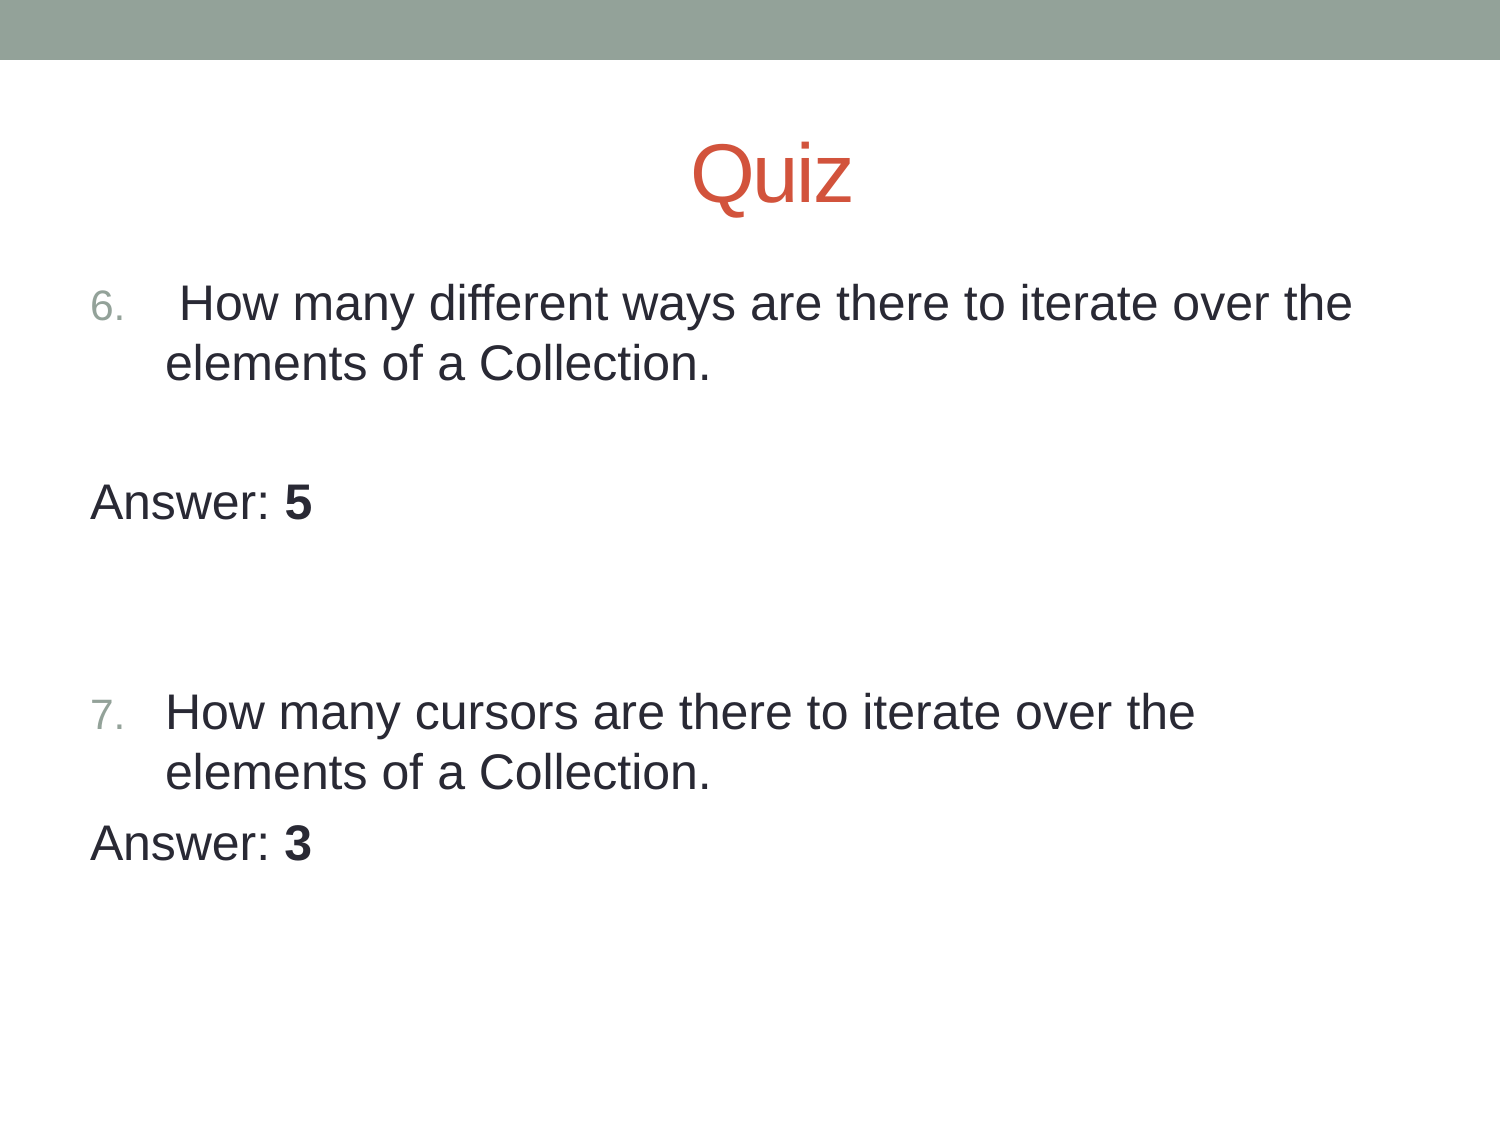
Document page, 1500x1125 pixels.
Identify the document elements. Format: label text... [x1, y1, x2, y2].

list How many different ways are there to iterate over the elements of a Collection. Answer: 5 How many cursors are there to iterate over the elements of a Collection. Answer: 3 [75, 262, 1425, 1063]
title Quiz [75, 87, 1425, 250]
